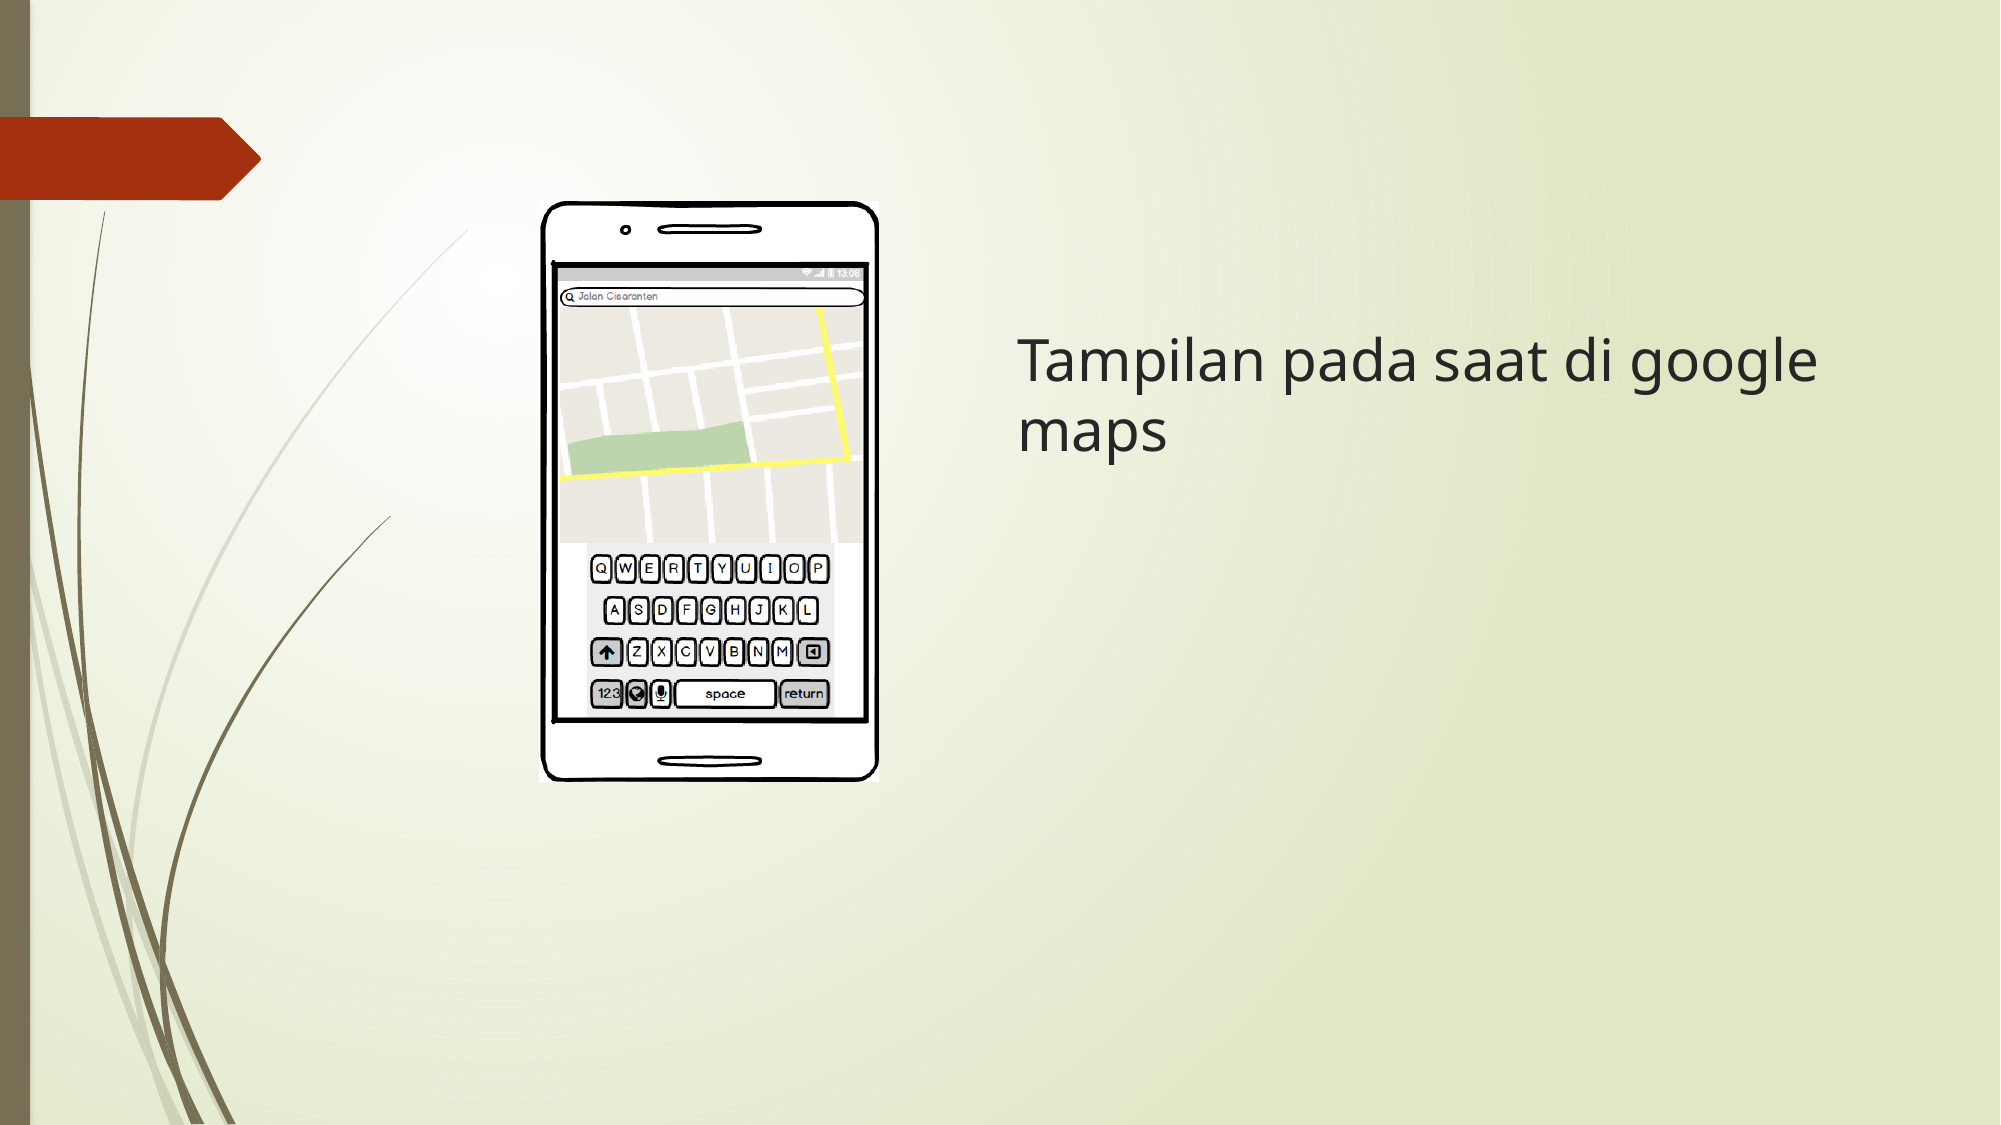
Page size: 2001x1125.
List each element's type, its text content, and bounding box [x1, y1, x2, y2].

title Tampilan pada saat di google maps [1002, 315, 1892, 541]
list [538, 200, 880, 783]
